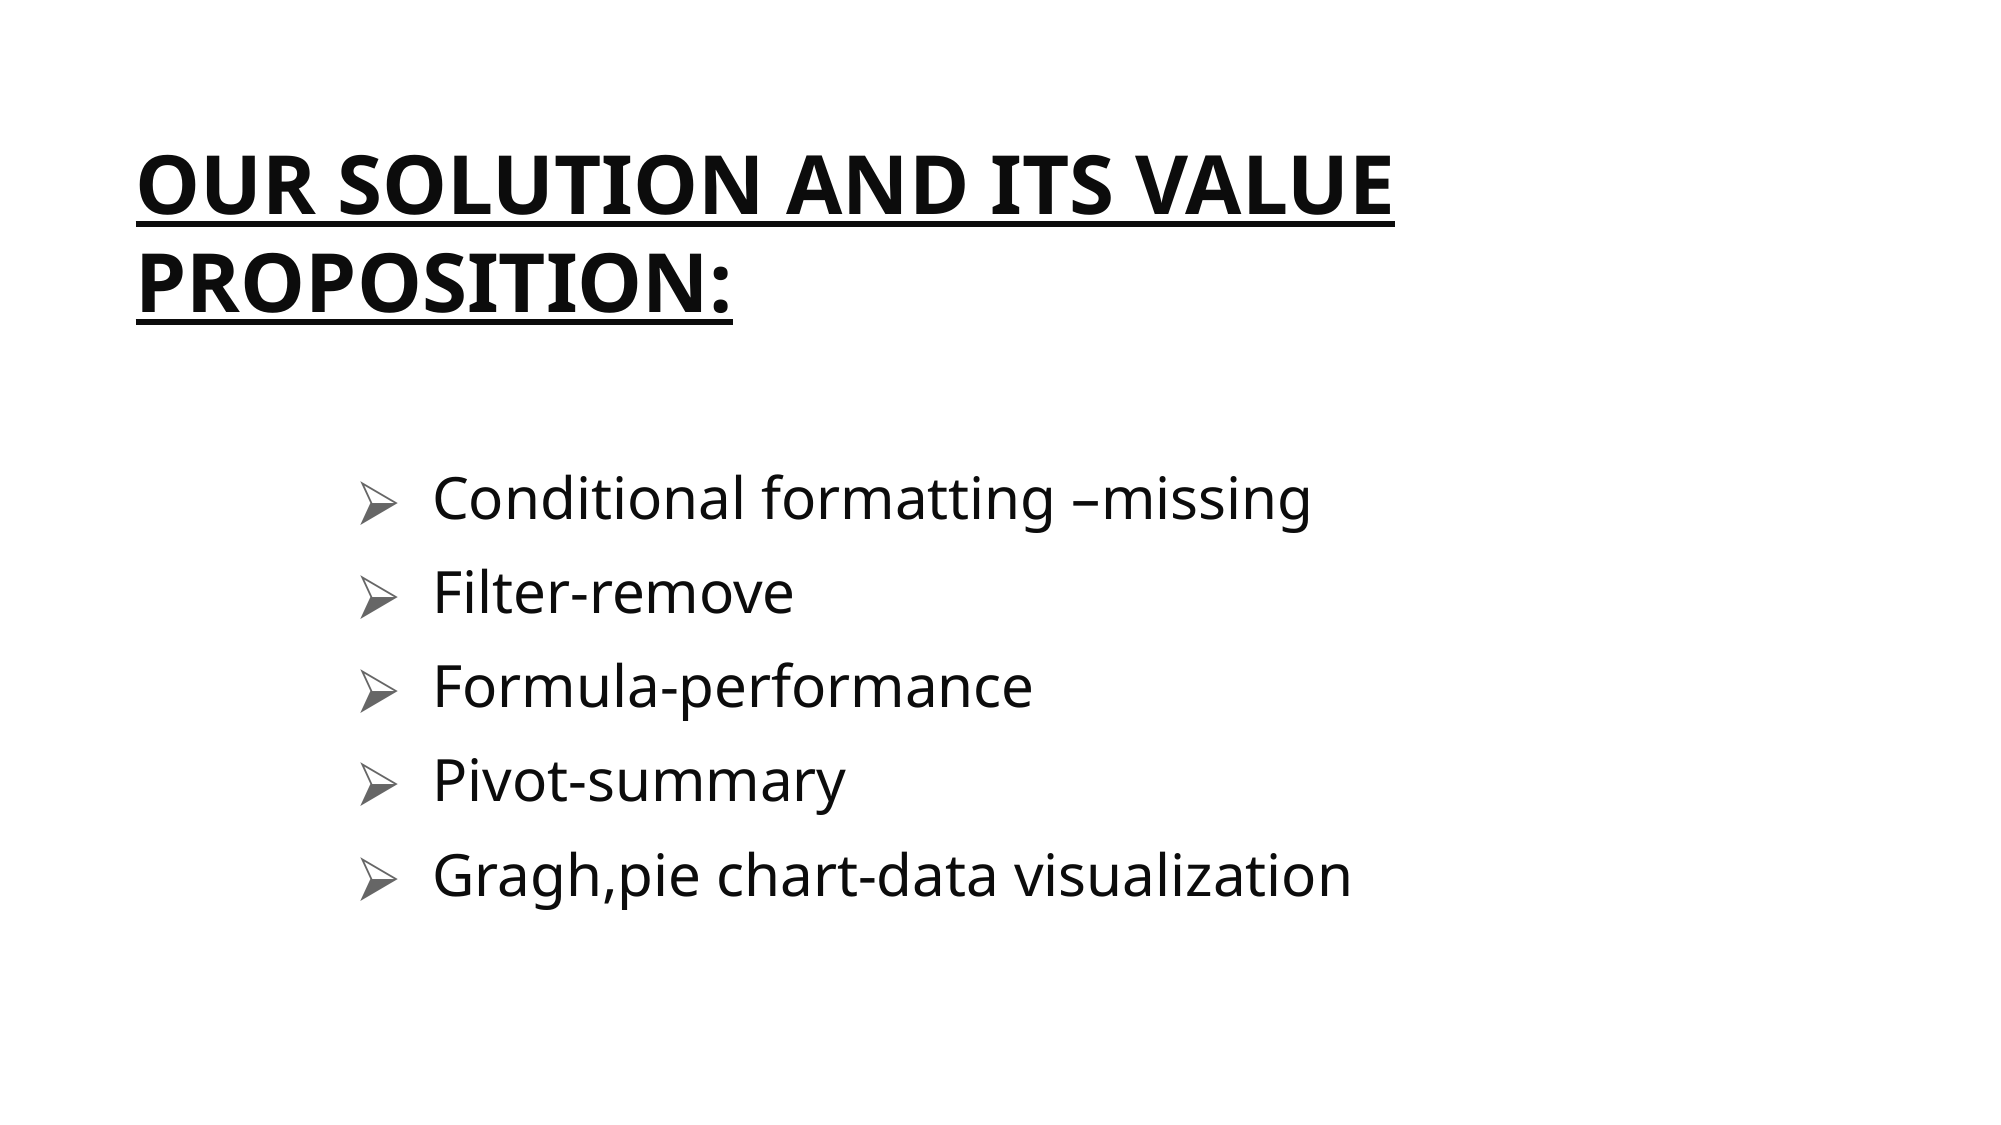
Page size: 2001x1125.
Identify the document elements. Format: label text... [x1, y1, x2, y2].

list Conditional formatting –missing Filter-remove Formula-performance Pivot-summary Gragh,pie chart-data visualization [342, 454, 1870, 1094]
title OUR SOLUTION AND ITS VALUE PROPOSITION: [120, 124, 1521, 337]
